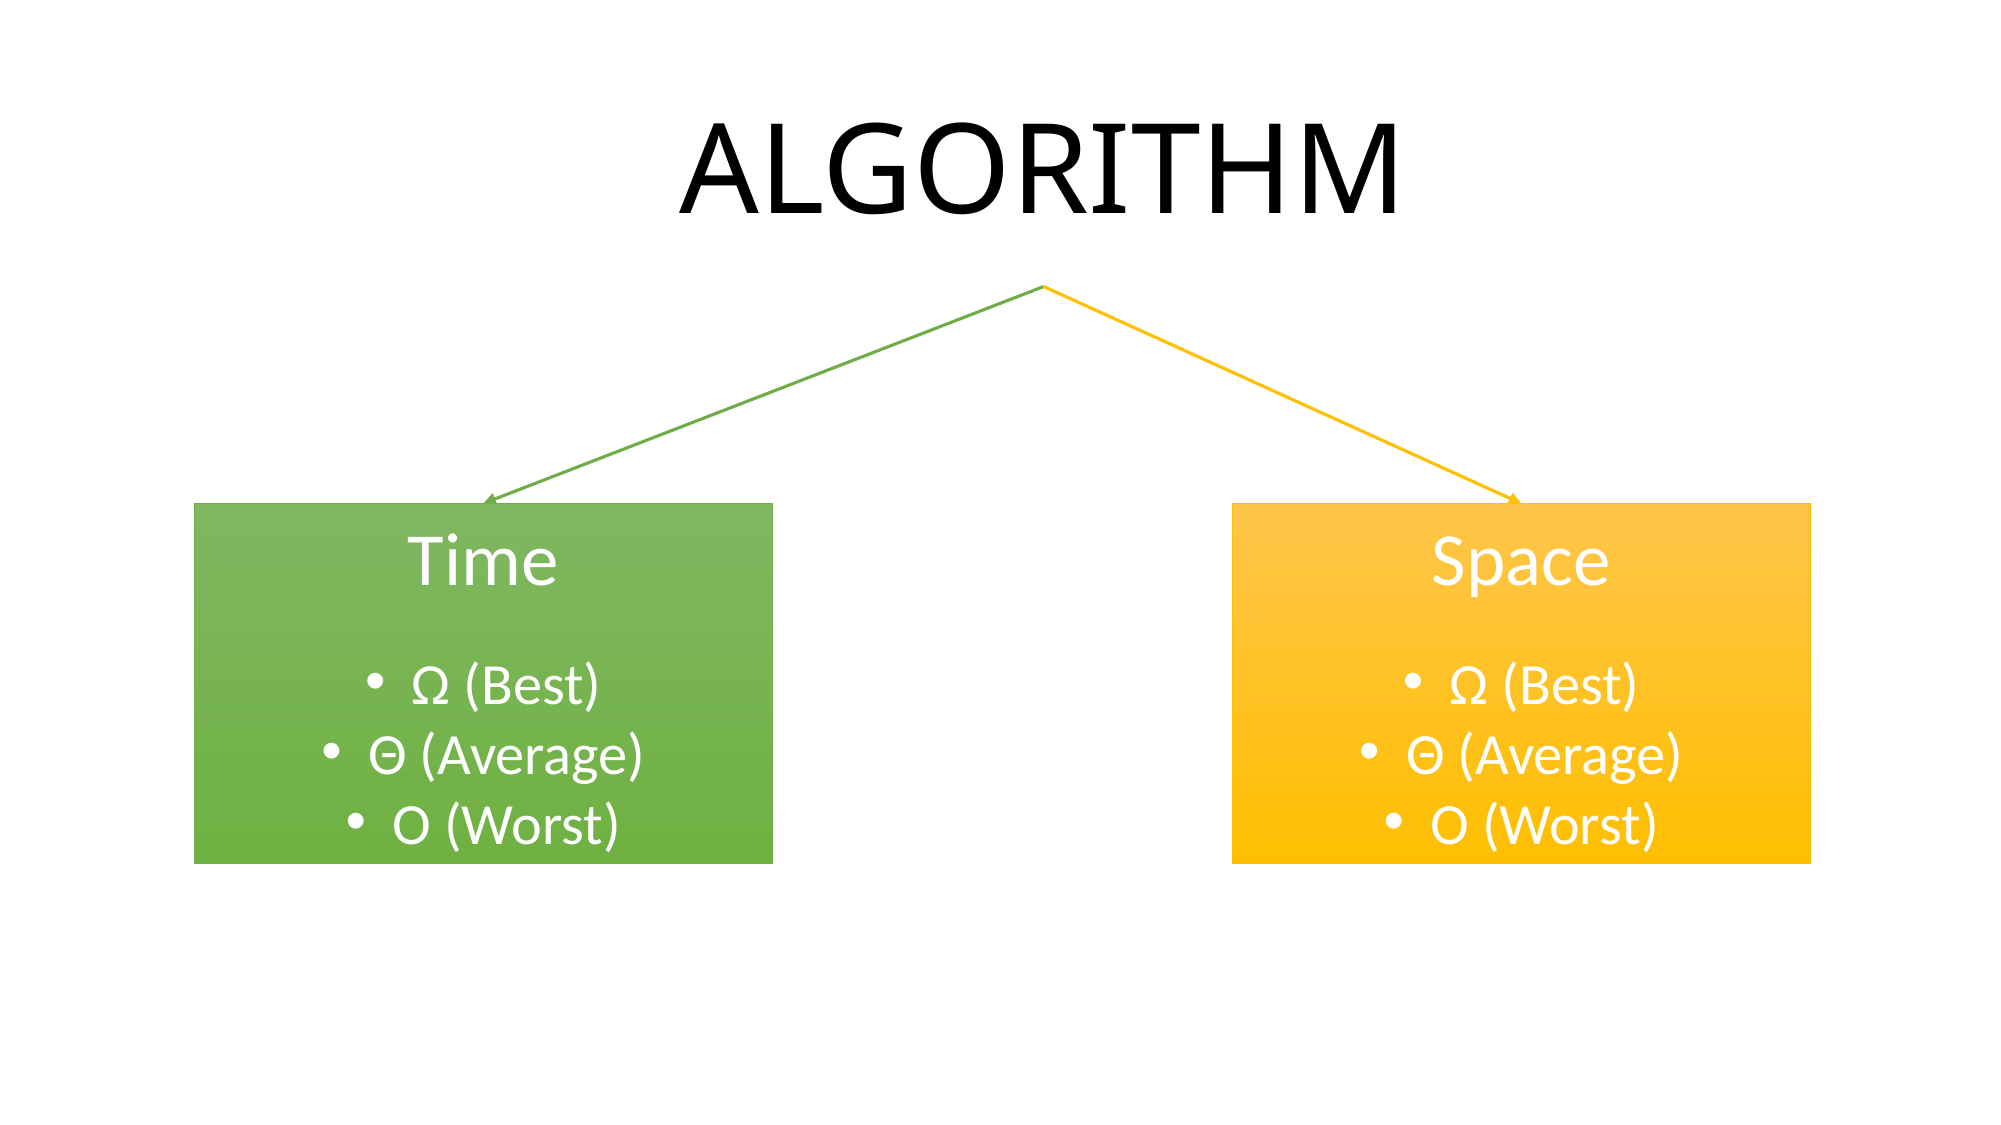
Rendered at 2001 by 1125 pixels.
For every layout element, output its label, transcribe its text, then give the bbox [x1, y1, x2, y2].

title ALGORITHM [137, 59, 1950, 287]
text_box Time Ω (Best) Θ (Average) O (Worst) [194, 503, 773, 864]
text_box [483, 286, 1043, 504]
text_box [1043, 286, 1522, 504]
text_box Space Ω (Best) Θ (Average) O (Worst) [1232, 503, 1811, 864]
